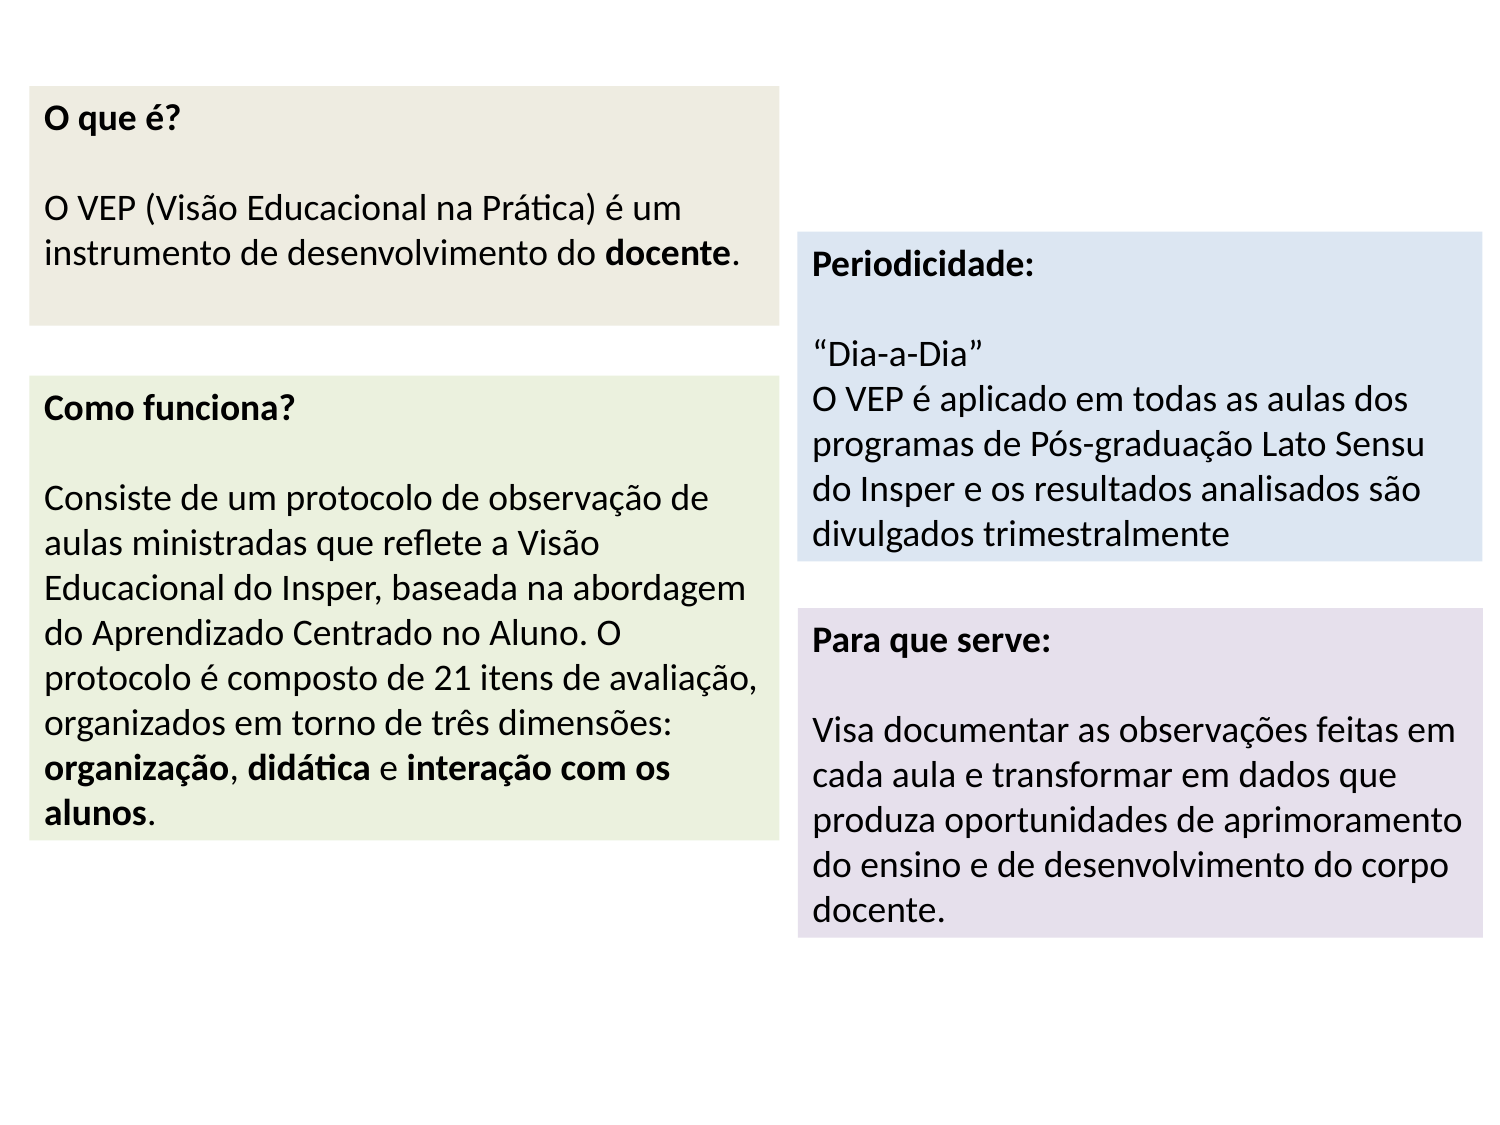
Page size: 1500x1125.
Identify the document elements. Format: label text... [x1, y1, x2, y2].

text_box Para que serve: Visa documentar as observações feitas em cada aula e transformar em dados que produza oportunidades de aprimoramento do ensino e de desenvolvimento do corpo docente. [797, 608, 1483, 938]
text_box O que é? O VEP (Visão Educacional na Prática) é um instrumento de desenvolvimento do docente. [29, 86, 780, 326]
text_box Como funciona? Consiste de um protocolo de observação de aulas ministradas que reflete a Visão Educacional do Insper, baseada na abordagem do Aprendizado Centrado no Aluno. O protocolo é composto de 21 itens de avaliação, organizados em torno de três dimensões: organização, didática e interação com os alunos. [29, 375, 780, 841]
text_box Periodicidade: “Dia-a-Dia” O VEP é aplicado em todas as aulas dos programas de Pós-graduação Lato Sensu do Insper e os resultados analisados são divulgados trimestralmente [797, 231, 1483, 562]
